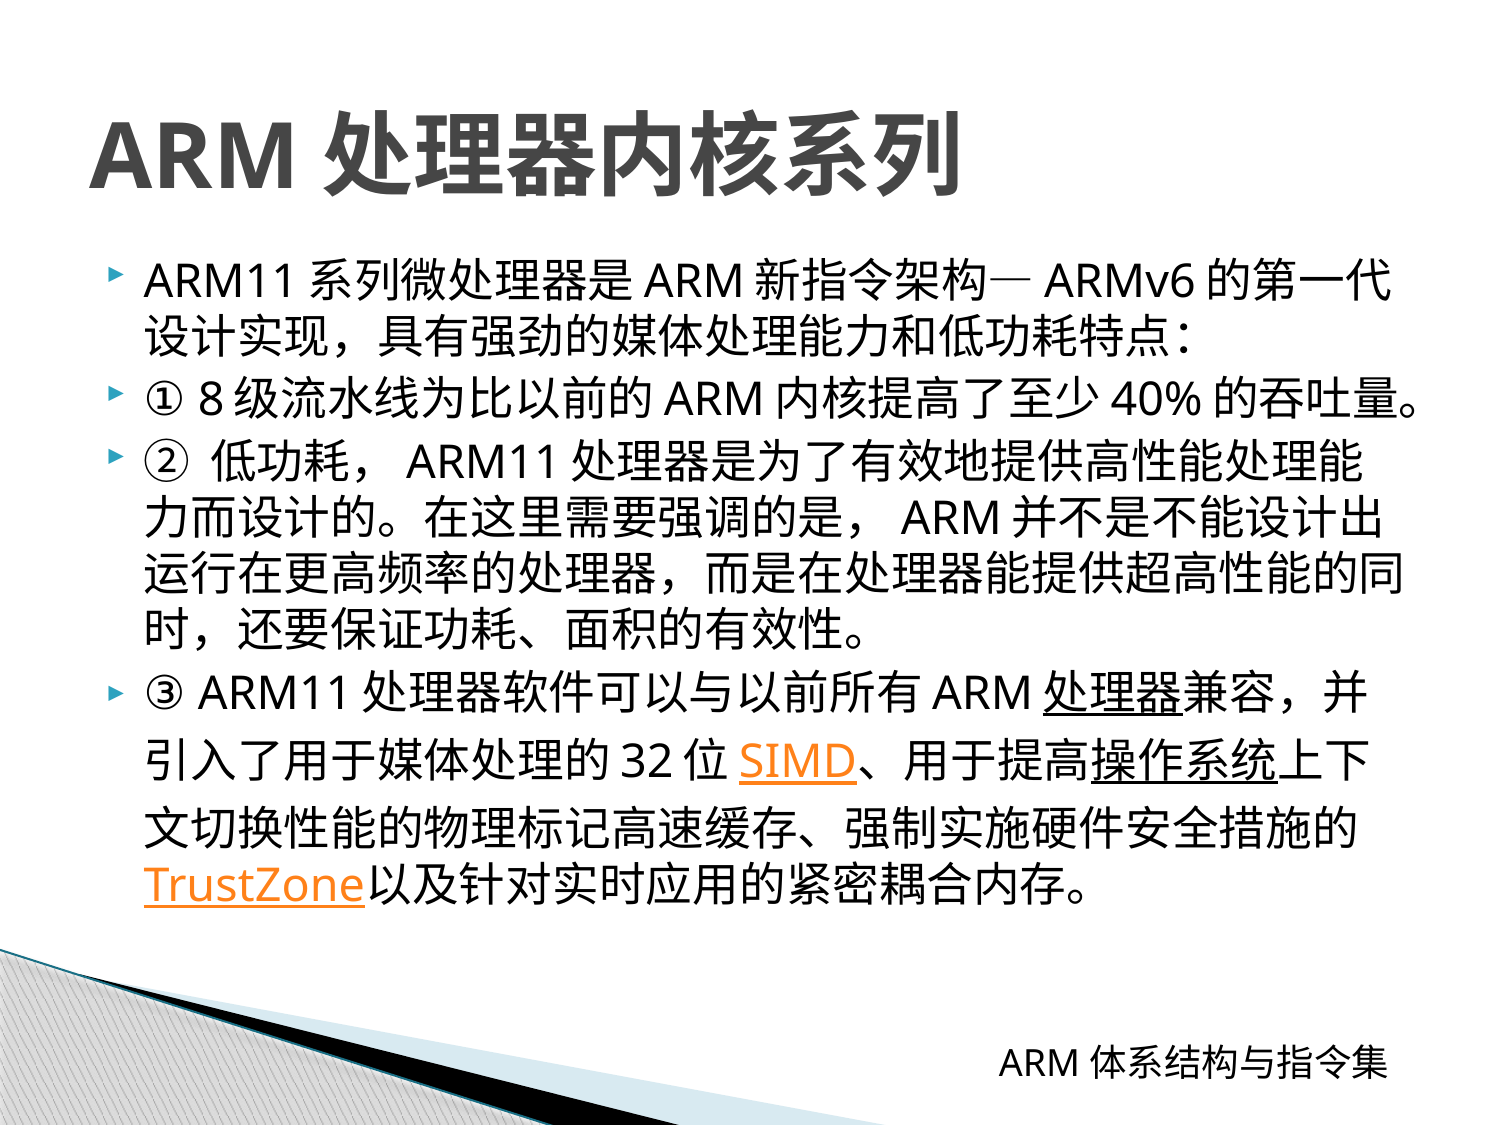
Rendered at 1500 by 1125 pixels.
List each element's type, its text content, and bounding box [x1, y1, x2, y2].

title ARM处理器内核系列 [75, 58, 1425, 247]
text_box ARM体系结构与指令集 [867, 1031, 1430, 1091]
list ARM11系列微处理器是ARM新指令架构—ARMv6的第一代设计实现，具有强劲的媒体处理能力和低功耗特点： ① 8级流水线为比以前的ARM内核提高了至少40%的吞吐量。 ② 低功耗，ARM11处理器是为了有效地提供高性能处理能力而设计的。在这里需要强调的是，ARM并不是不能设计出运行在更高频率的处理器，而是在处理器能提供超高性能的同时，还要保证功耗、面积的有效性。 ③ ARM11处理器软件可以与以前所有ARM处理器兼容，并引入了用于媒体处理的32位SIMD、用于提高操作系统上下文切换性能的物理标记高速缓存、强制实施硬件安全措施的 TrustZone以及针对实时应用的紧密耦合内存。 [75, 247, 1425, 986]
